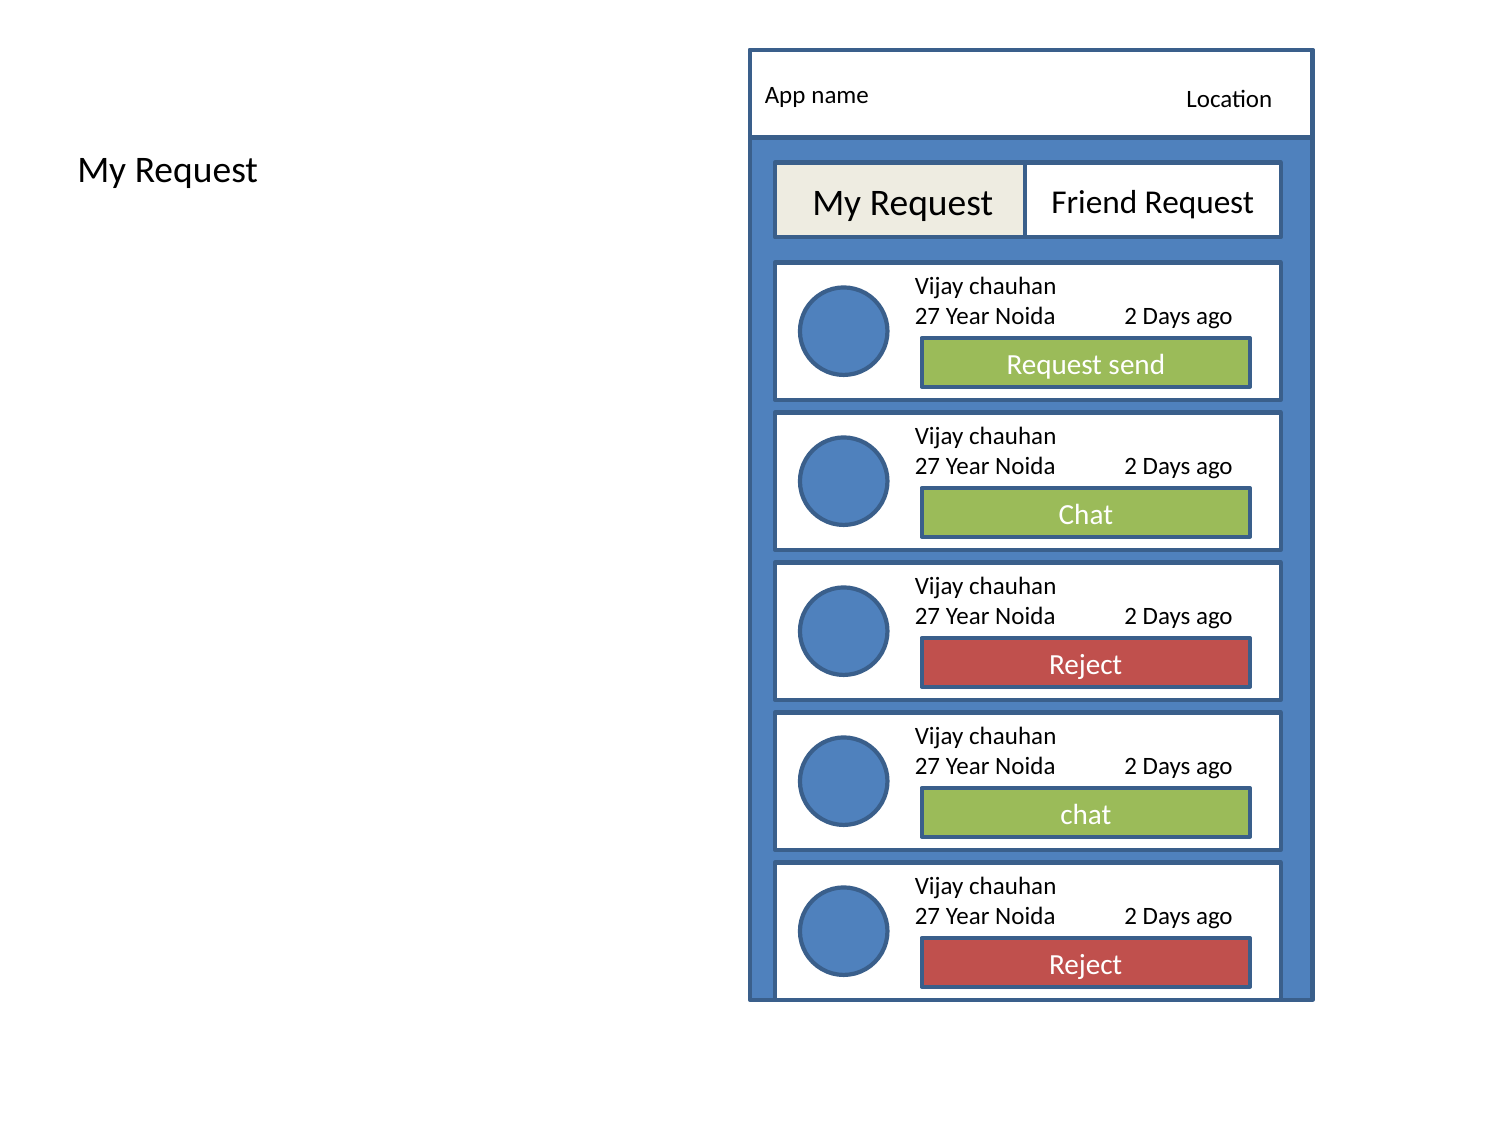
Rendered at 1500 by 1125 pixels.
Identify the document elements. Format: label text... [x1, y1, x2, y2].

text_box My Request [773, 160, 1023, 239]
text_box [773, 410, 1283, 552]
text_box Vijay chauhan 27 Year Noida 2 Days ago [900, 412, 1250, 488]
text_box Request send [920, 336, 1252, 389]
text_box [748, 140, 1315, 1002]
text_box Reject [920, 636, 1252, 689]
text_box [773, 860, 1283, 1002]
text_box My Request [62, 137, 625, 198]
text_box [797, 885, 890, 978]
text_box Vijay chauhan 27 Year Noida 2 Days ago [900, 712, 1250, 788]
text_box App name [748, 48, 1315, 140]
text_box [797, 585, 890, 678]
text_box Location [1087, 75, 1288, 120]
text_box [797, 735, 890, 828]
text_box Reject [920, 936, 1252, 989]
text_box Friend Request [1023, 160, 1283, 239]
text_box [773, 560, 1283, 702]
text_box chat [920, 786, 1252, 839]
text_box [797, 435, 890, 528]
text_box [797, 285, 890, 378]
text_box Vijay chauhan 27 Year Noida 2 Days ago [900, 862, 1250, 938]
text_box Vijay chauhan 27 Year Noida 2 Days ago [900, 562, 1250, 638]
text_box [773, 260, 1283, 402]
text_box Chat [920, 486, 1252, 539]
text_box Vijay chauhan 27 Year Noida 2 Days ago [900, 262, 1250, 338]
text_box [773, 710, 1283, 852]
